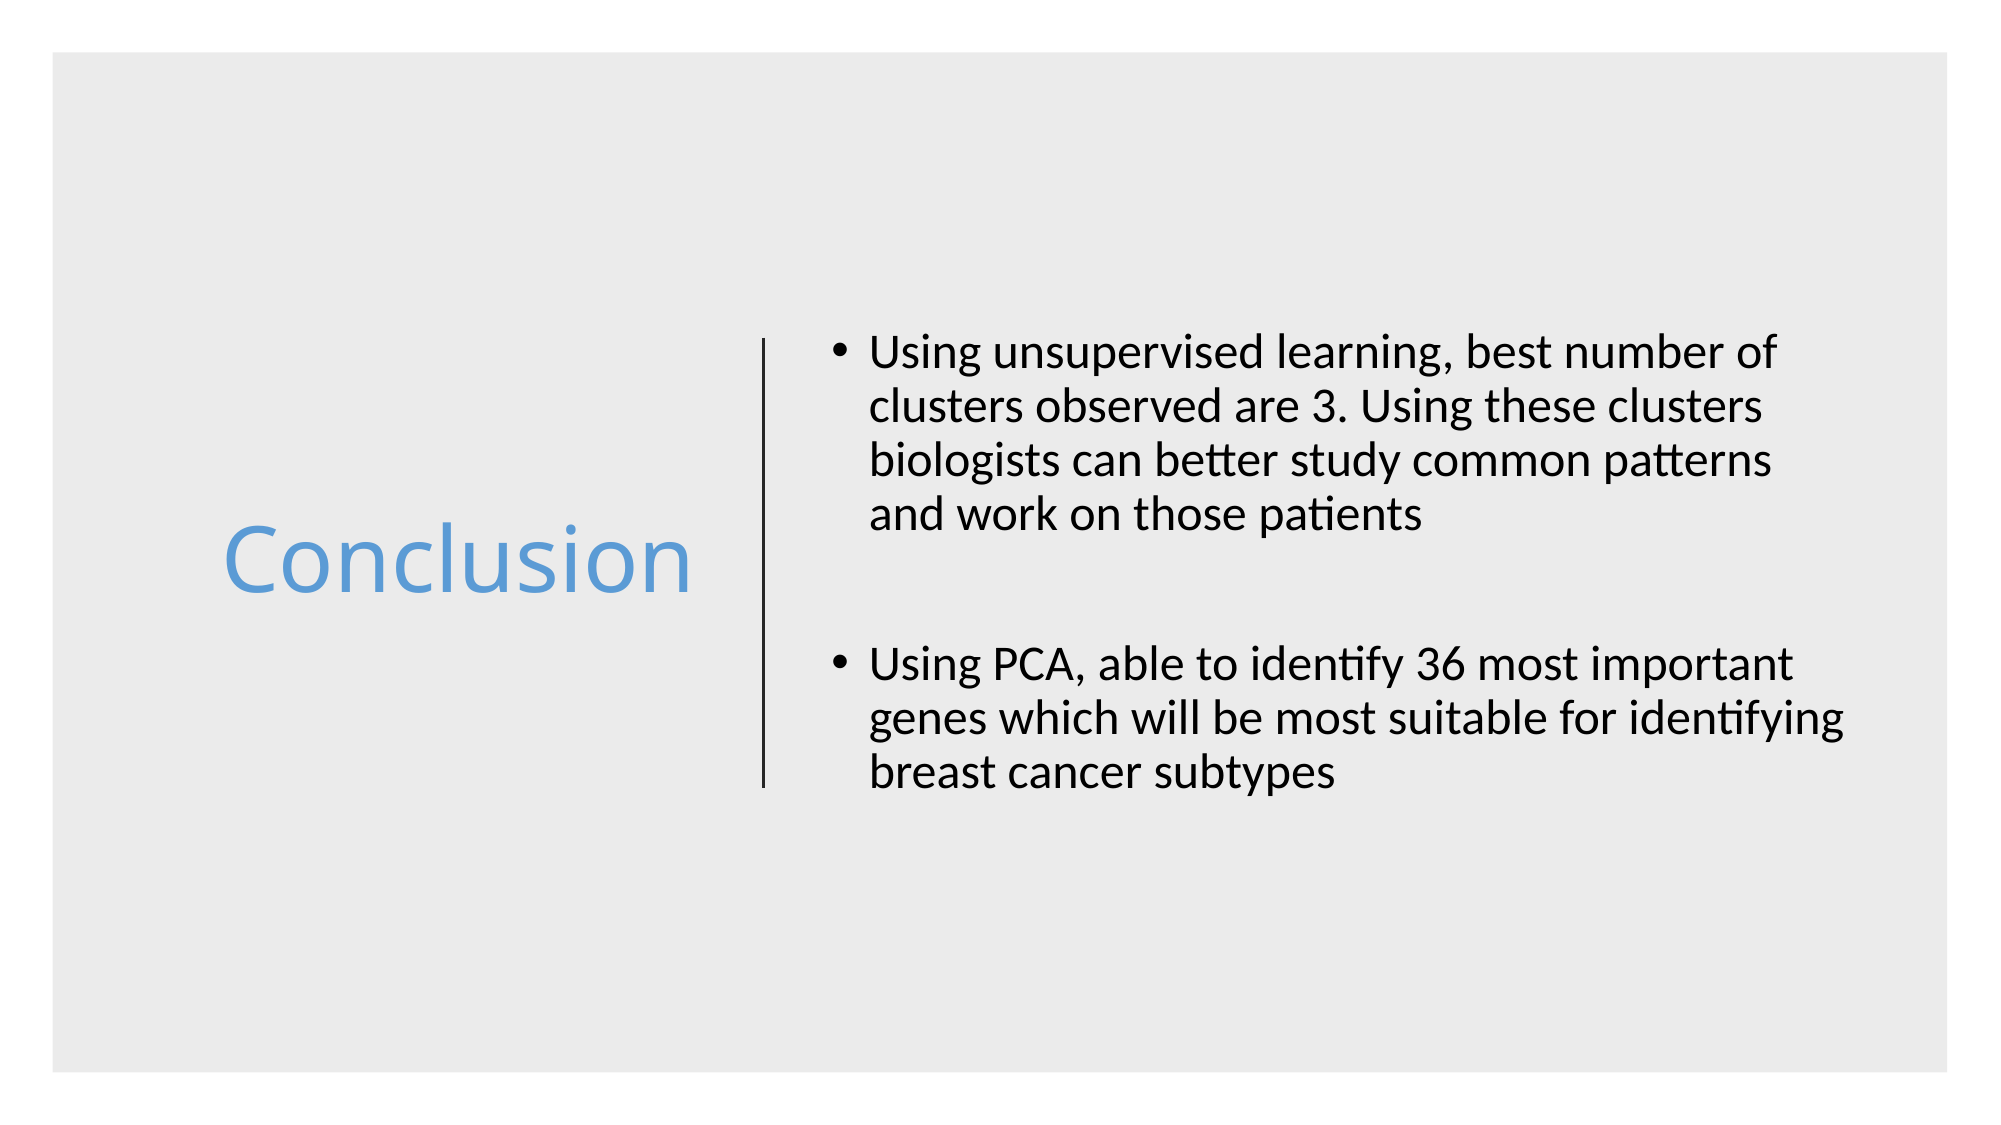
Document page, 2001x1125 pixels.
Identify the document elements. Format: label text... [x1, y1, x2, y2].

list Using unsupervised learning, best number of clusters observed are 3. Using these clusters biologists can better study common patterns and work on those patients Using PCA, able to identify 36 most important genes which will be most suitable for identifying breast cancer subtypes [816, 158, 1863, 967]
title Conclusion [137, 158, 711, 967]
text_box [52, 51, 1948, 1073]
